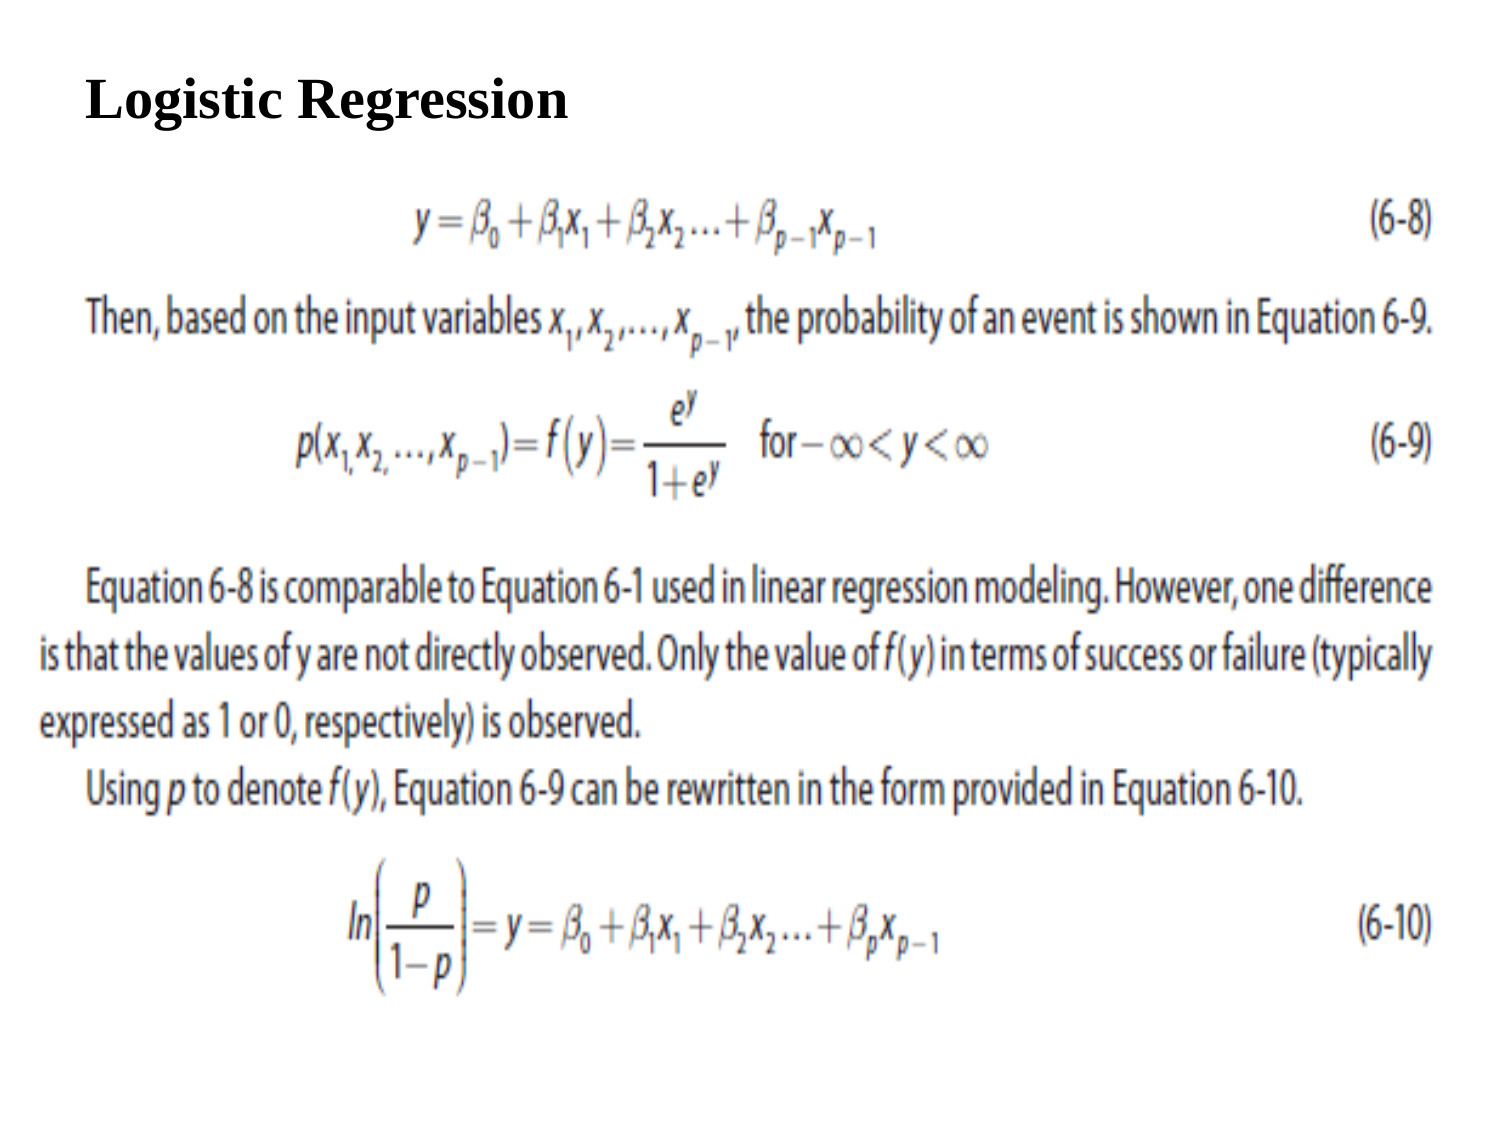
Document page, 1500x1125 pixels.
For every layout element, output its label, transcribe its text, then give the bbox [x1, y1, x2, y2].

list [19, 162, 1465, 1008]
title Logistic Regression [70, 35, 1365, 161]
